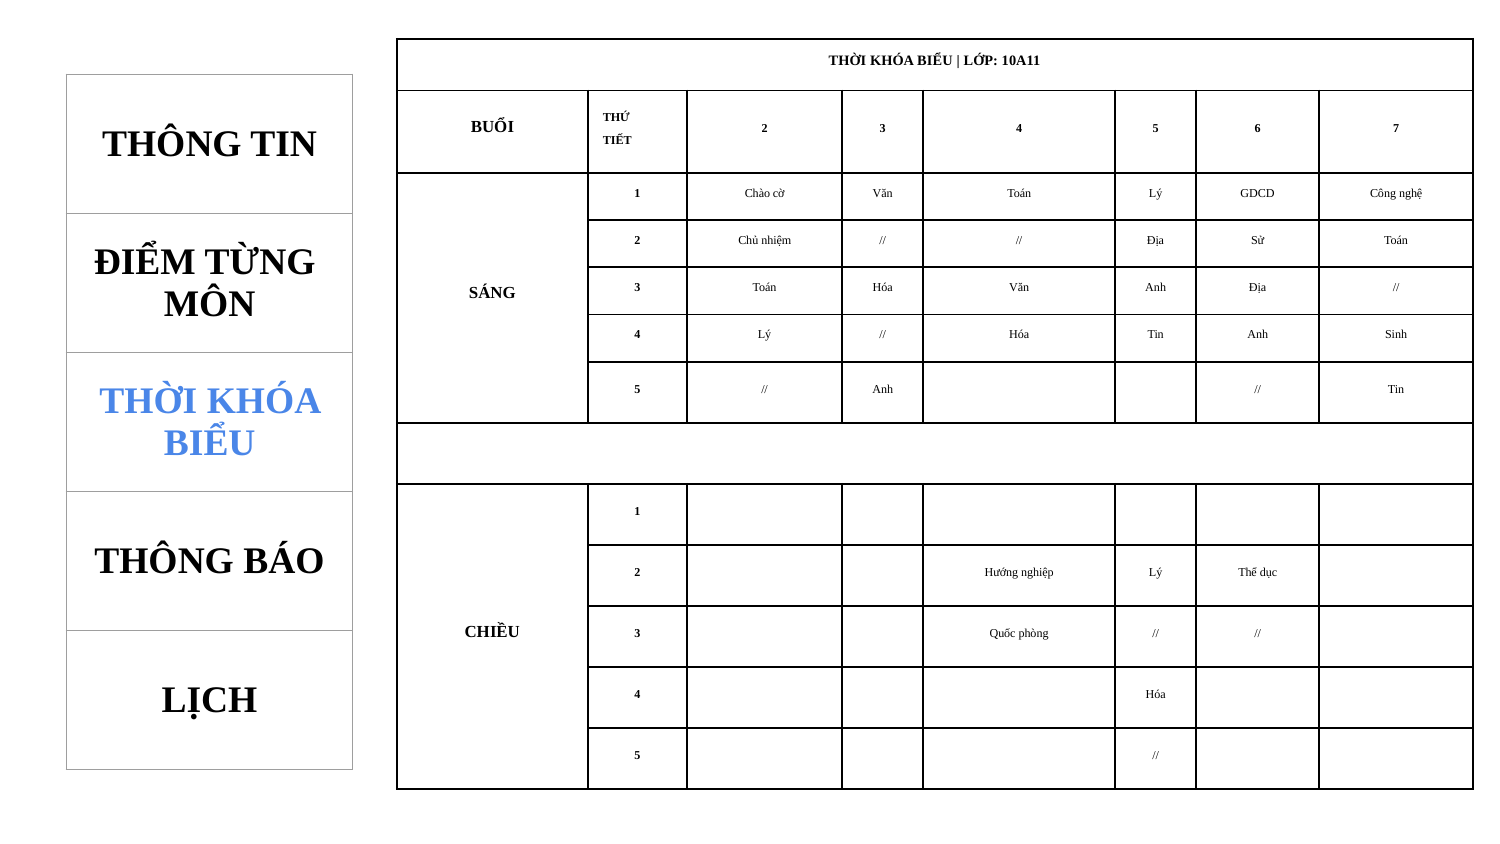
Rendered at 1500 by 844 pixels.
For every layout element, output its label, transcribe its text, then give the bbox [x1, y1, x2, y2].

table_cell Lý [688, 315, 841, 361]
table_cell [1116, 363, 1195, 422]
table_cell 4 [589, 315, 686, 361]
table_cell THÔNG BÁO [67, 492, 352, 630]
table_cell 1 [589, 174, 686, 219]
table_cell [924, 485, 1114, 544]
table_cell [1197, 485, 1318, 544]
table_cell Văn [843, 174, 922, 219]
table_cell [1197, 668, 1318, 727]
table_cell Hóa [924, 315, 1114, 361]
table_cell THỨ TIẾT [589, 91, 686, 172]
table_cell // [1116, 729, 1195, 788]
table_cell 2 [589, 546, 686, 605]
table_cell // [688, 363, 841, 422]
table_cell [1320, 485, 1472, 544]
table_cell Quốc phòng [924, 607, 1114, 666]
table_cell // [924, 221, 1114, 266]
table_cell Hóa [1116, 668, 1195, 727]
table_cell Địa [1116, 221, 1195, 266]
table_cell [843, 485, 922, 544]
table_cell Hướng nghiệp [924, 546, 1114, 605]
table_cell [843, 607, 922, 666]
table_cell ĐIỂM TỪNG MÔN [67, 214, 352, 352]
table_cell Hóa [843, 268, 922, 314]
table_cell 3 [589, 268, 686, 314]
table_cell [843, 668, 922, 727]
table_cell Địa [1197, 268, 1318, 314]
table_cell [688, 729, 841, 788]
table_cell Anh [1116, 268, 1195, 314]
table_cell Toán [1320, 221, 1472, 266]
table_cell 7 [1320, 91, 1472, 172]
table_cell // [843, 315, 922, 361]
table_cell 4 [589, 668, 686, 727]
table_cell Chủ nhiệm [688, 221, 841, 266]
table_cell Anh [843, 363, 922, 422]
table_cell Lý [1116, 174, 1195, 219]
table_cell SÁNG [398, 174, 587, 422]
table_cell [924, 363, 1114, 422]
table_cell Tin [1116, 315, 1195, 361]
table_cell Văn [924, 268, 1114, 314]
table_cell Anh [1197, 315, 1318, 361]
table_cell 5 [589, 363, 686, 422]
table_cell Công nghệ [1320, 174, 1472, 219]
table_cell [1320, 729, 1472, 788]
table_cell [1197, 729, 1318, 788]
table_cell Sinh [1320, 315, 1472, 361]
table_cell 4 [924, 91, 1114, 172]
table_cell Toán [688, 268, 841, 314]
table_cell [688, 546, 841, 605]
table_cell [1116, 485, 1195, 544]
table_cell 2 [589, 221, 686, 266]
table_cell Toán [924, 174, 1114, 219]
table_cell 6 [1197, 91, 1318, 172]
table_cell Lý [1116, 546, 1195, 605]
table_cell [398, 424, 1472, 483]
table_cell Tin [1320, 363, 1472, 422]
table_cell 3 [589, 607, 686, 666]
table_cell Thể dục [1197, 546, 1318, 605]
table_cell [924, 729, 1114, 788]
table_cell // [843, 221, 922, 266]
table_cell 3 [843, 91, 922, 172]
table_cell BUỔI [398, 91, 587, 172]
table_cell [1320, 546, 1472, 605]
table_cell THỜI KHÓA BIỂU [67, 353, 352, 491]
table_cell [688, 485, 841, 544]
table_cell GDCD [1197, 174, 1318, 219]
table_cell 5 [589, 729, 686, 788]
table_cell CHIỀU [398, 485, 587, 788]
table_cell [924, 668, 1114, 727]
table_cell 2 [688, 91, 841, 172]
table_cell // [1197, 363, 1318, 422]
table_header THÔNG TIN [67, 75, 352, 213]
table_cell [688, 607, 841, 666]
table_cell 5 [1116, 91, 1195, 172]
table_cell // [1116, 607, 1195, 666]
table_cell [1320, 668, 1472, 727]
table_cell // [1320, 268, 1472, 314]
table_cell 1 [589, 485, 686, 544]
table_cell [688, 668, 841, 727]
table_cell LỊCH [67, 631, 352, 769]
table_cell [843, 546, 922, 605]
table_cell // [1197, 607, 1318, 666]
table_cell Chào cờ [688, 174, 841, 219]
table_cell [843, 729, 922, 788]
table_header THỜI KHÓA BIỂU | LỚP: 10A11 [398, 40, 1472, 90]
table_cell [1320, 607, 1472, 666]
table_cell Sử [1197, 221, 1318, 266]
